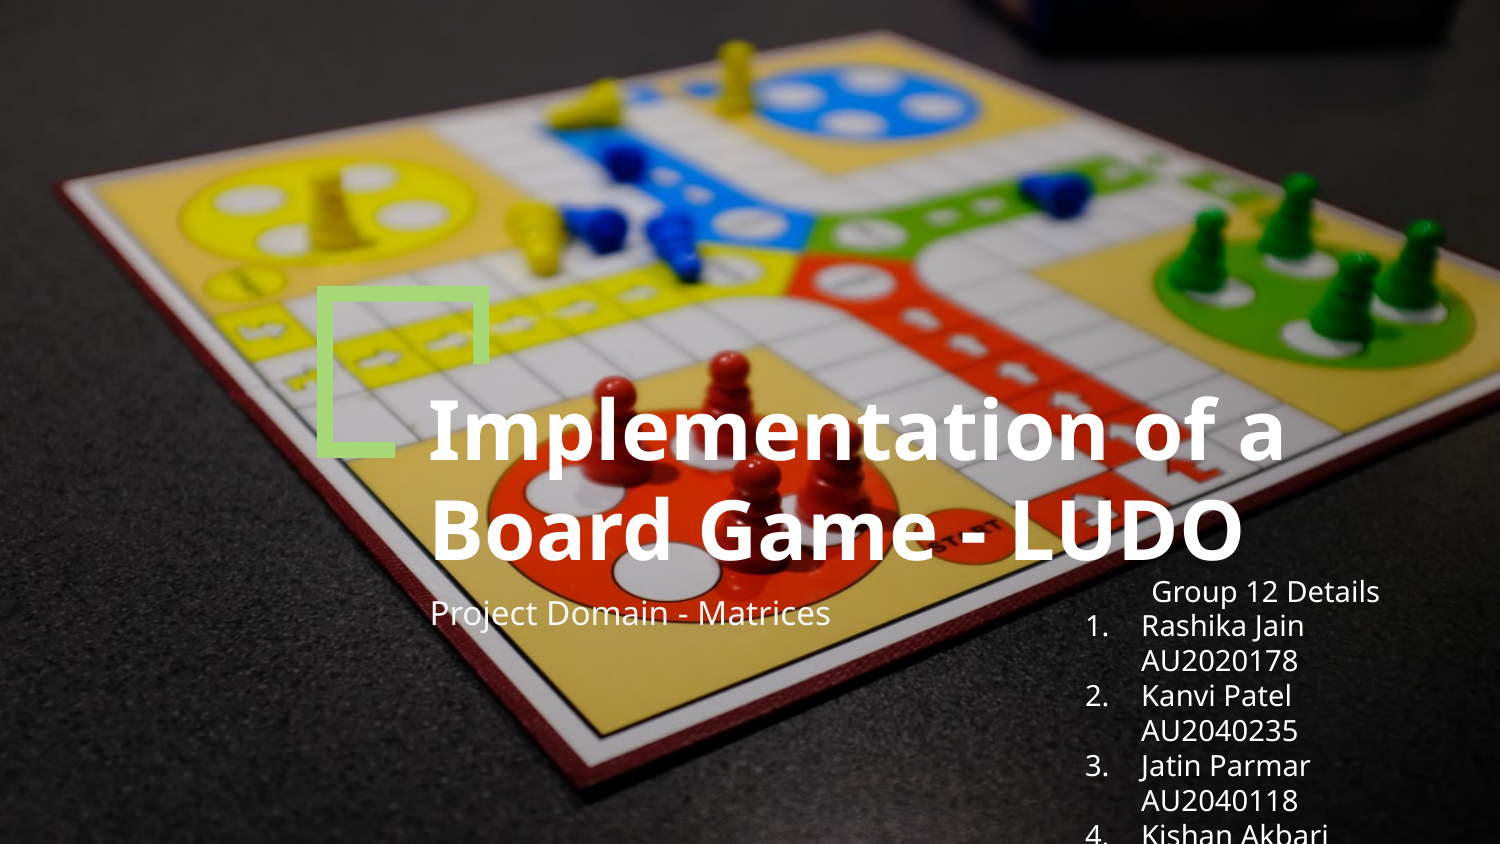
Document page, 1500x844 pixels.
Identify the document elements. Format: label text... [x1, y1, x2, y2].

picture [0, 0, 1500, 844]
title Implementation of a Board Game - LUDO [414, 369, 1334, 576]
text_box Group 12 Details Rashika Jain AU2020178 Kanvi Patel AU2040235 Jatin Parmar AU2040118 Kishan Akbari AU2040155 [1069, 565, 1478, 844]
subtitle Project Domain - Matrices [414, 576, 1069, 655]
